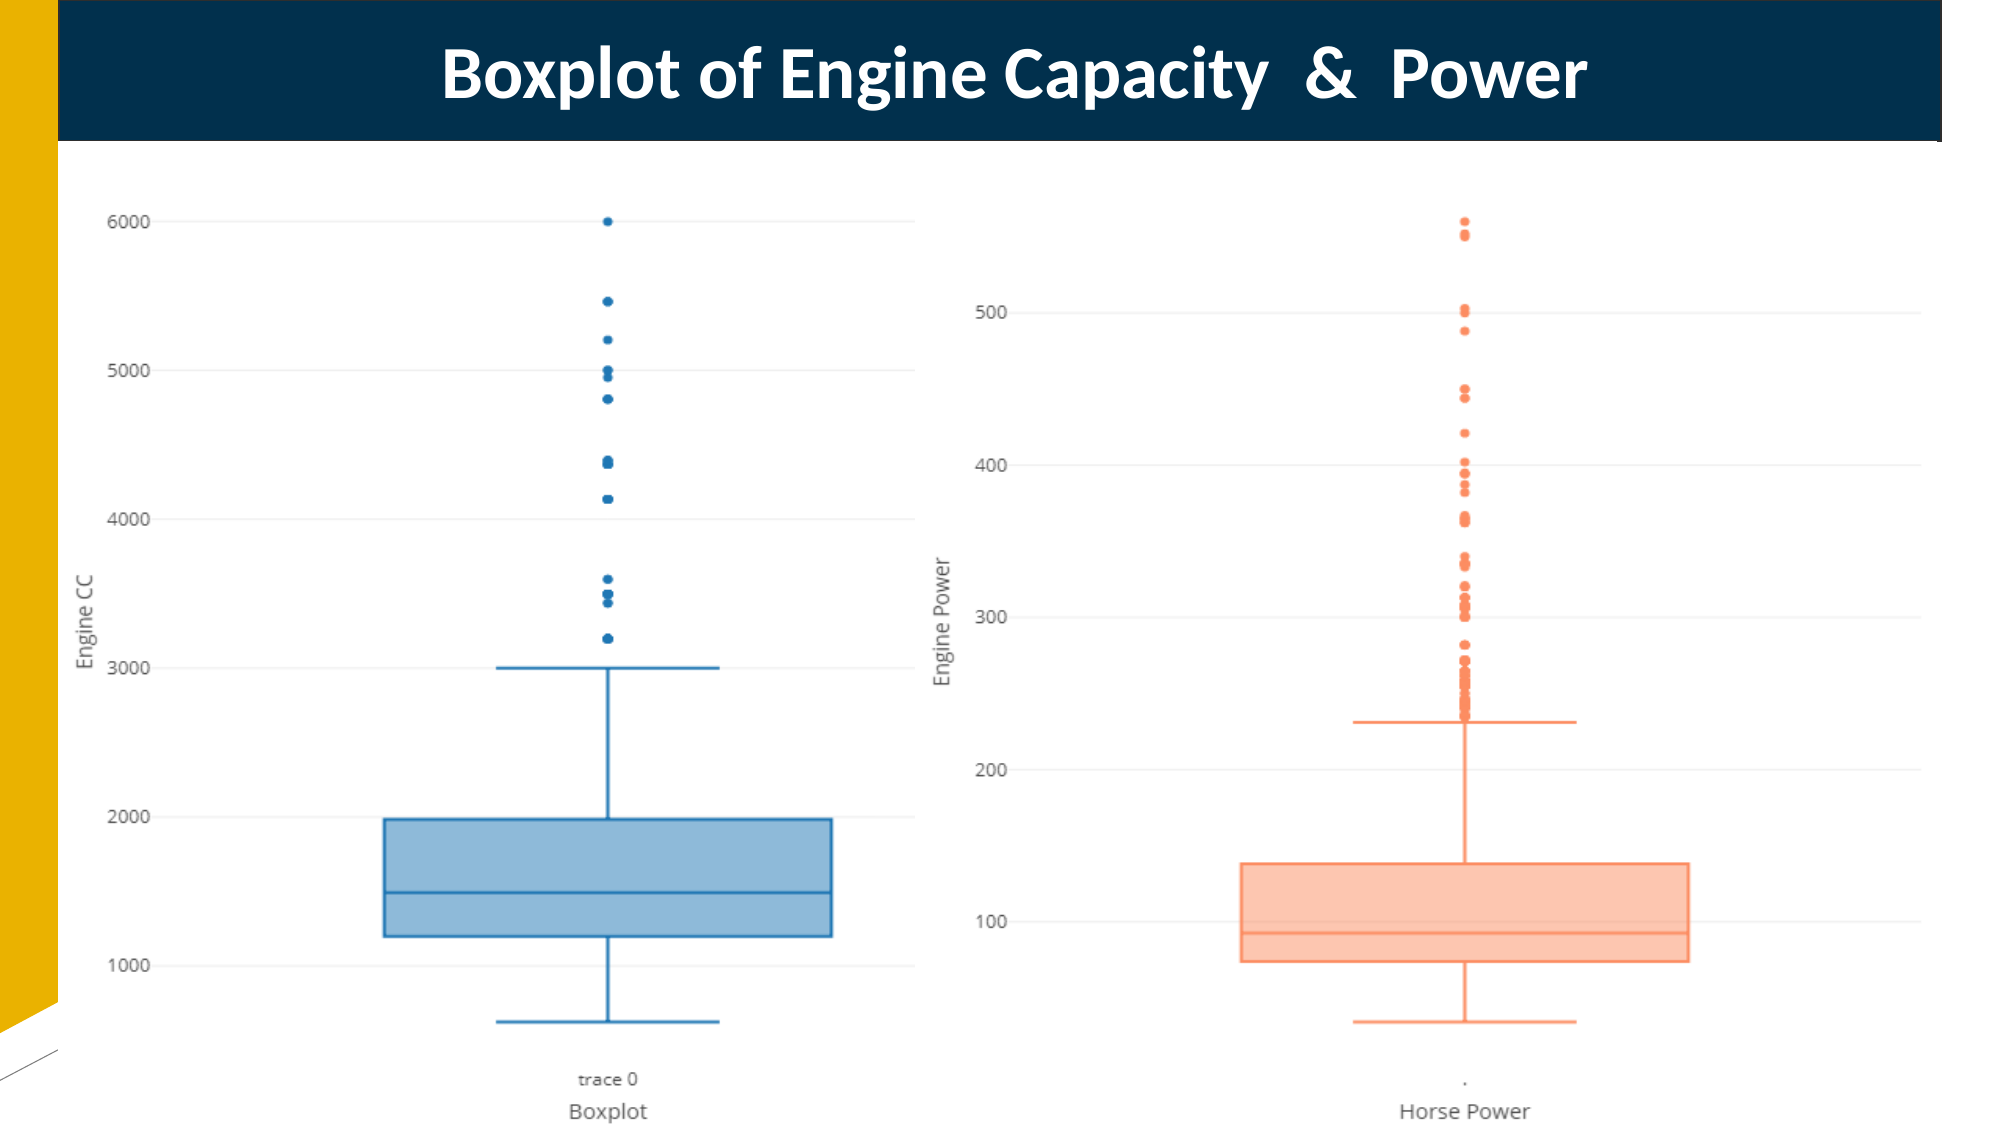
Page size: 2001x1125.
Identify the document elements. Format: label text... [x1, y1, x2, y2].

title Boxplot of Engine Capacity & Power [58, 0, 1942, 142]
picture [58, 141, 1937, 1125]
